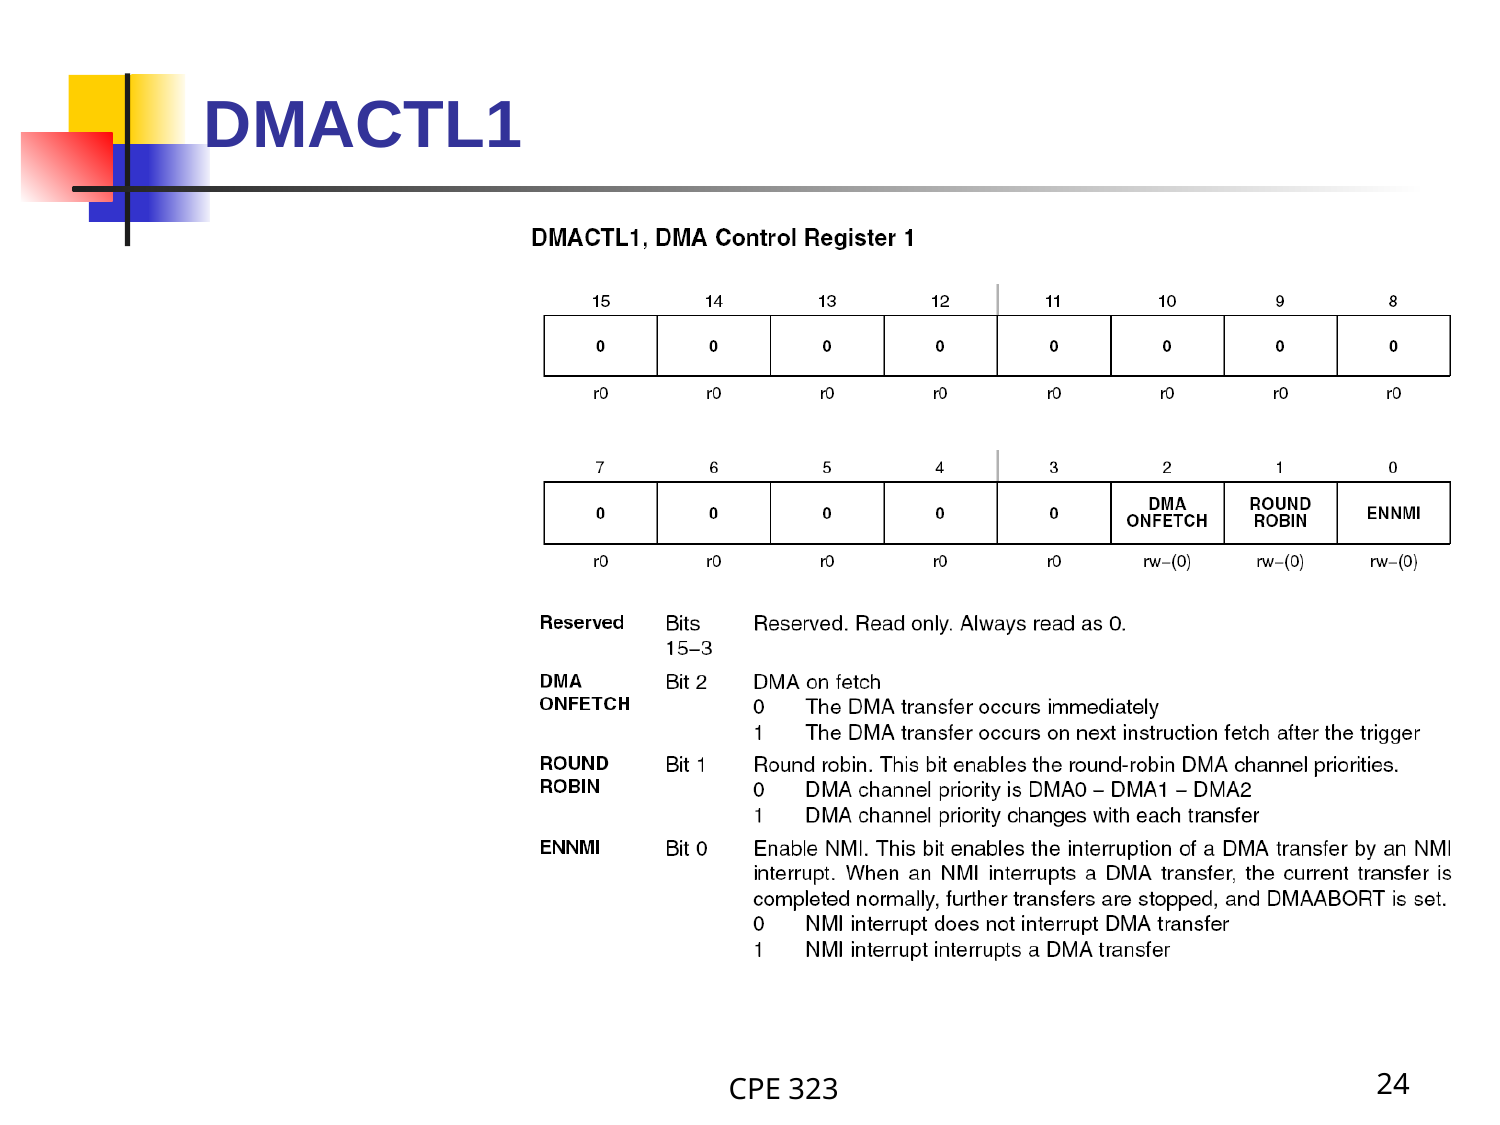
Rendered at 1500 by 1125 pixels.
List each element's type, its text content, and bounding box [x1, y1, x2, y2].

title DMACTL1 [188, 26, 1468, 169]
slide_number 24 [1112, 1037, 1426, 1113]
footer CPE 323 [549, 1037, 1026, 1113]
picture [521, 225, 1461, 981]
